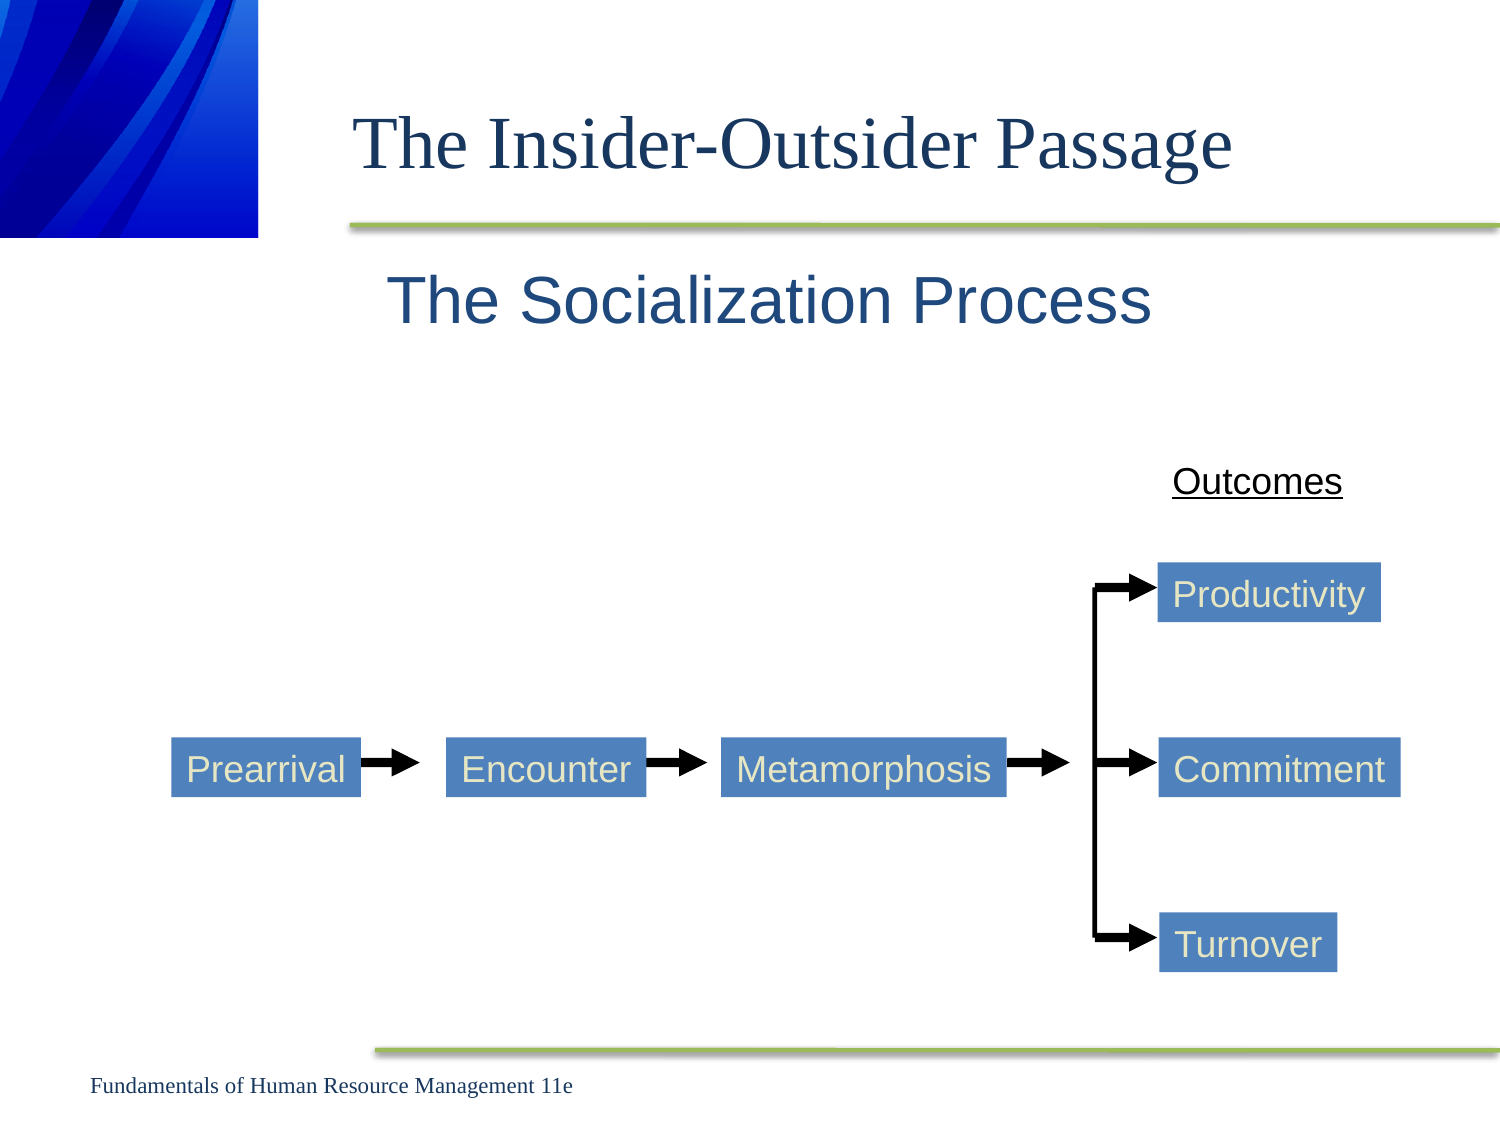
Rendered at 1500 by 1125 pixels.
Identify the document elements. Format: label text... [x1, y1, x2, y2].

footer Fundamentals of Human Resource Management 11e [75, 1042, 770, 1125]
text_box Encounter [446, 737, 647, 798]
text_box Commitment [1158, 737, 1401, 798]
text_box [1095, 581, 1158, 594]
text_box [1007, 756, 1070, 769]
text_box Productivity [1157, 562, 1381, 623]
text_box [361, 756, 420, 769]
title The Insider-Outsider Passage [337, 44, 1426, 233]
text_box Outcomes [1157, 449, 1358, 510]
text_box Metamorphosis [721, 737, 1007, 798]
text_box [1095, 756, 1158, 769]
text_box Prearrival [171, 737, 361, 798]
text_box [1095, 931, 1158, 944]
picture [0, 0, 259, 238]
text_box The Socialization Process [169, 249, 1370, 345]
text_box Turnover [1159, 912, 1338, 973]
text_box [647, 756, 708, 769]
